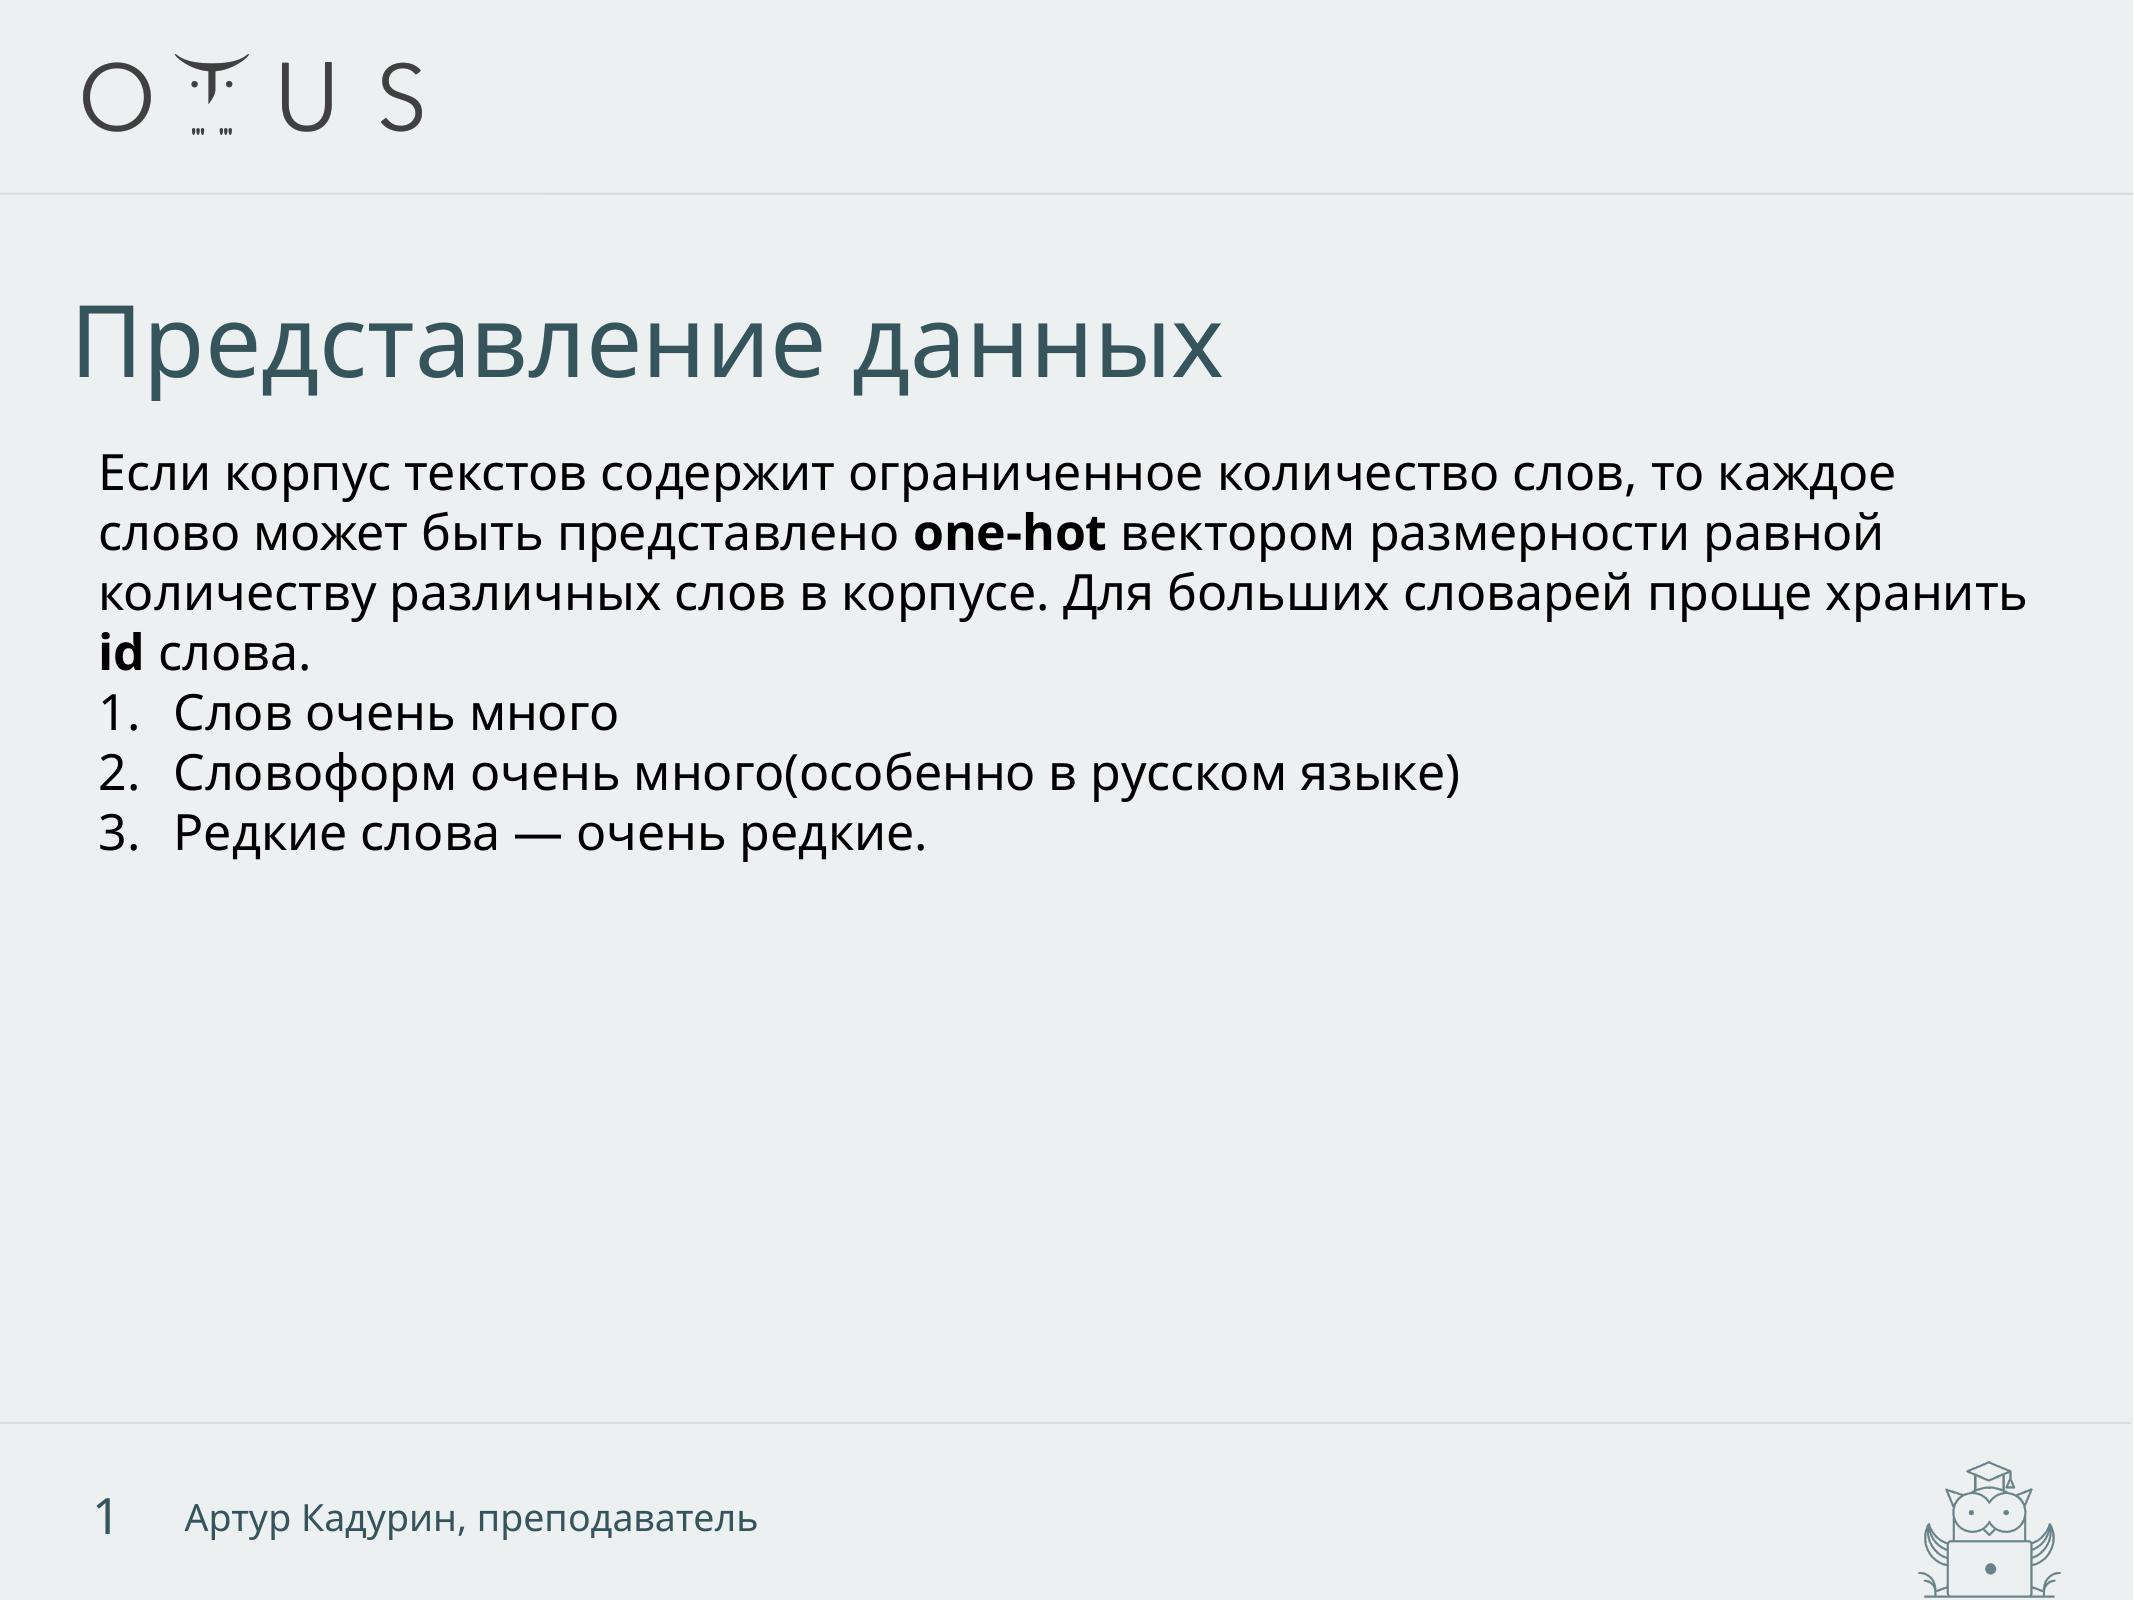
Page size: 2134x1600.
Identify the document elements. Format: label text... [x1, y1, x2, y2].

picture [1918, 1461, 2061, 1598]
text_box Представление данных [62, 269, 1235, 406]
text_box 1 [83, 1476, 143, 1553]
picture [83, 54, 422, 135]
text_box Артур Кадурин, преподаватель [176, 1485, 768, 1548]
